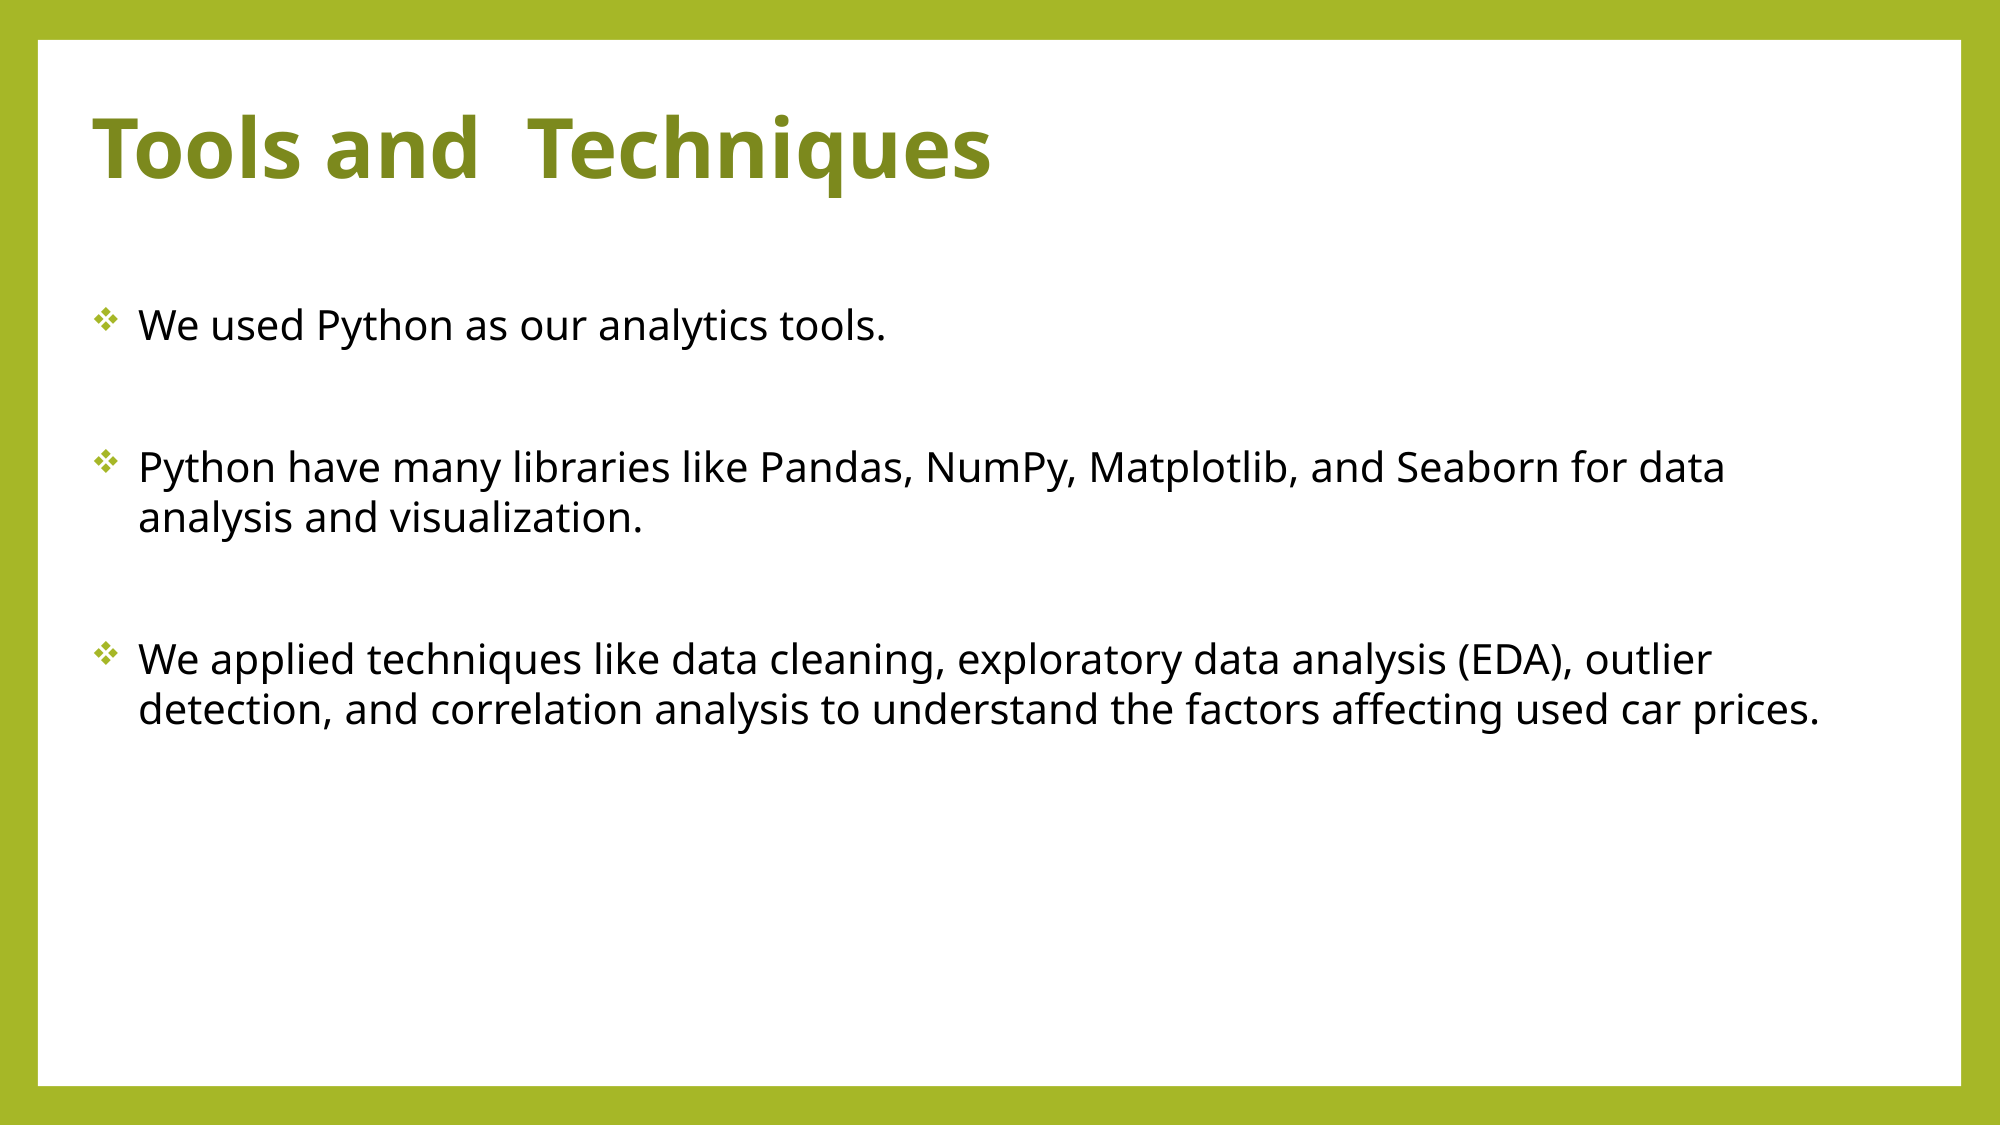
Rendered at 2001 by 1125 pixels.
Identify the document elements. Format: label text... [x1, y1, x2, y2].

title Tools and Techniques [76, 16, 1018, 204]
list We used Python as our analytics tools. Python have many libraries like Pandas, NumPy, Matplotlib, and Seaborn for data analysis and visualization. We applied techniques like data cleaning, exploratory data analysis (EDA), outlier detection, and correlation analysis to understand the factors affecting used car prices. [76, 291, 1861, 875]
